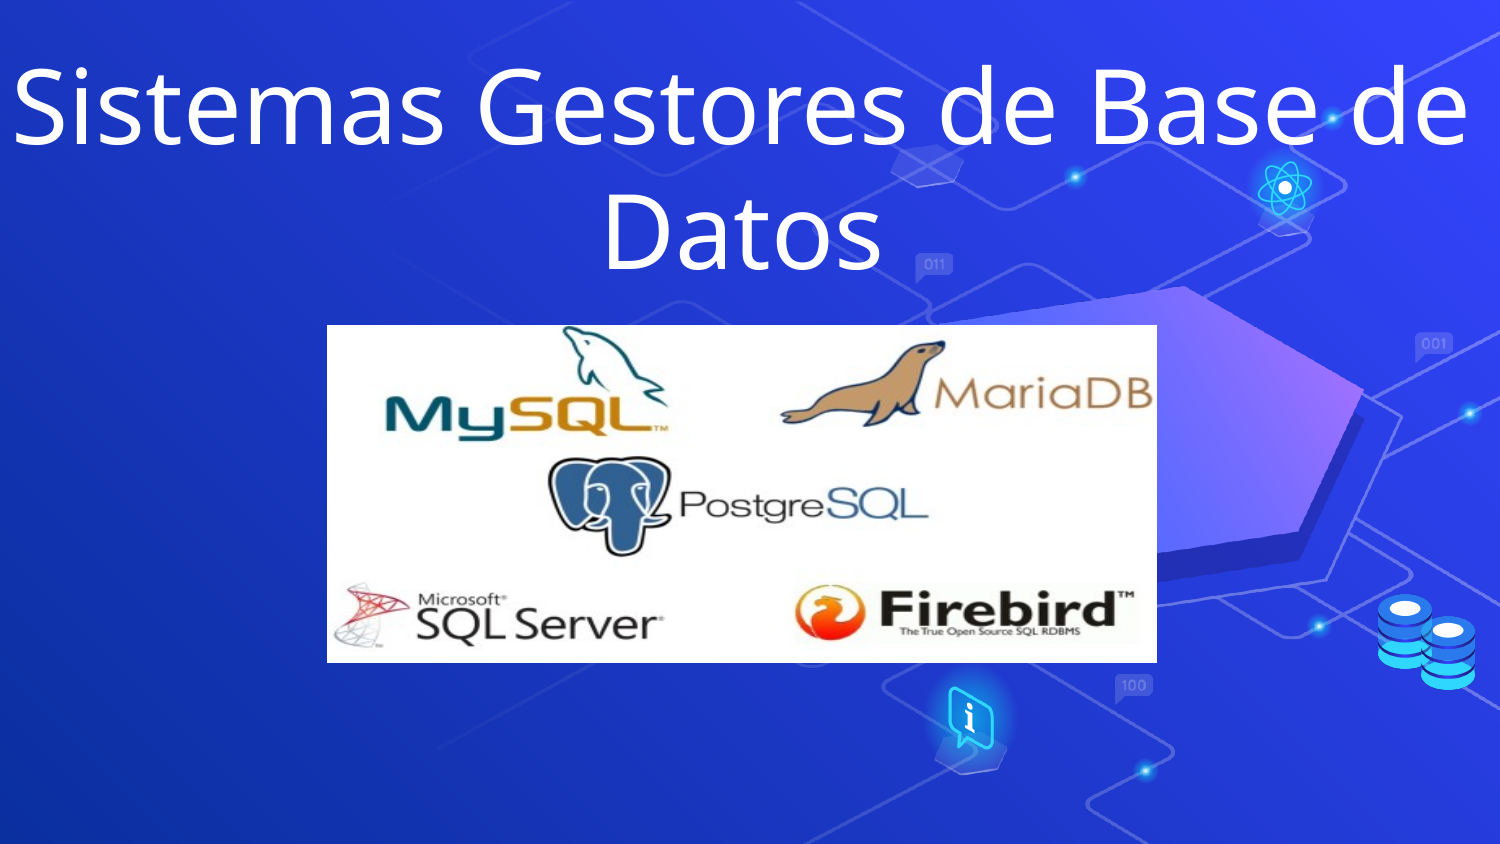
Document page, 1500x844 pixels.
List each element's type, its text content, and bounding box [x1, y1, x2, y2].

picture [1245, 144, 1325, 232]
picture [0, 0, 1500, 844]
title Sistemas Gestores de Base de Datos [0, 6, 1492, 326]
